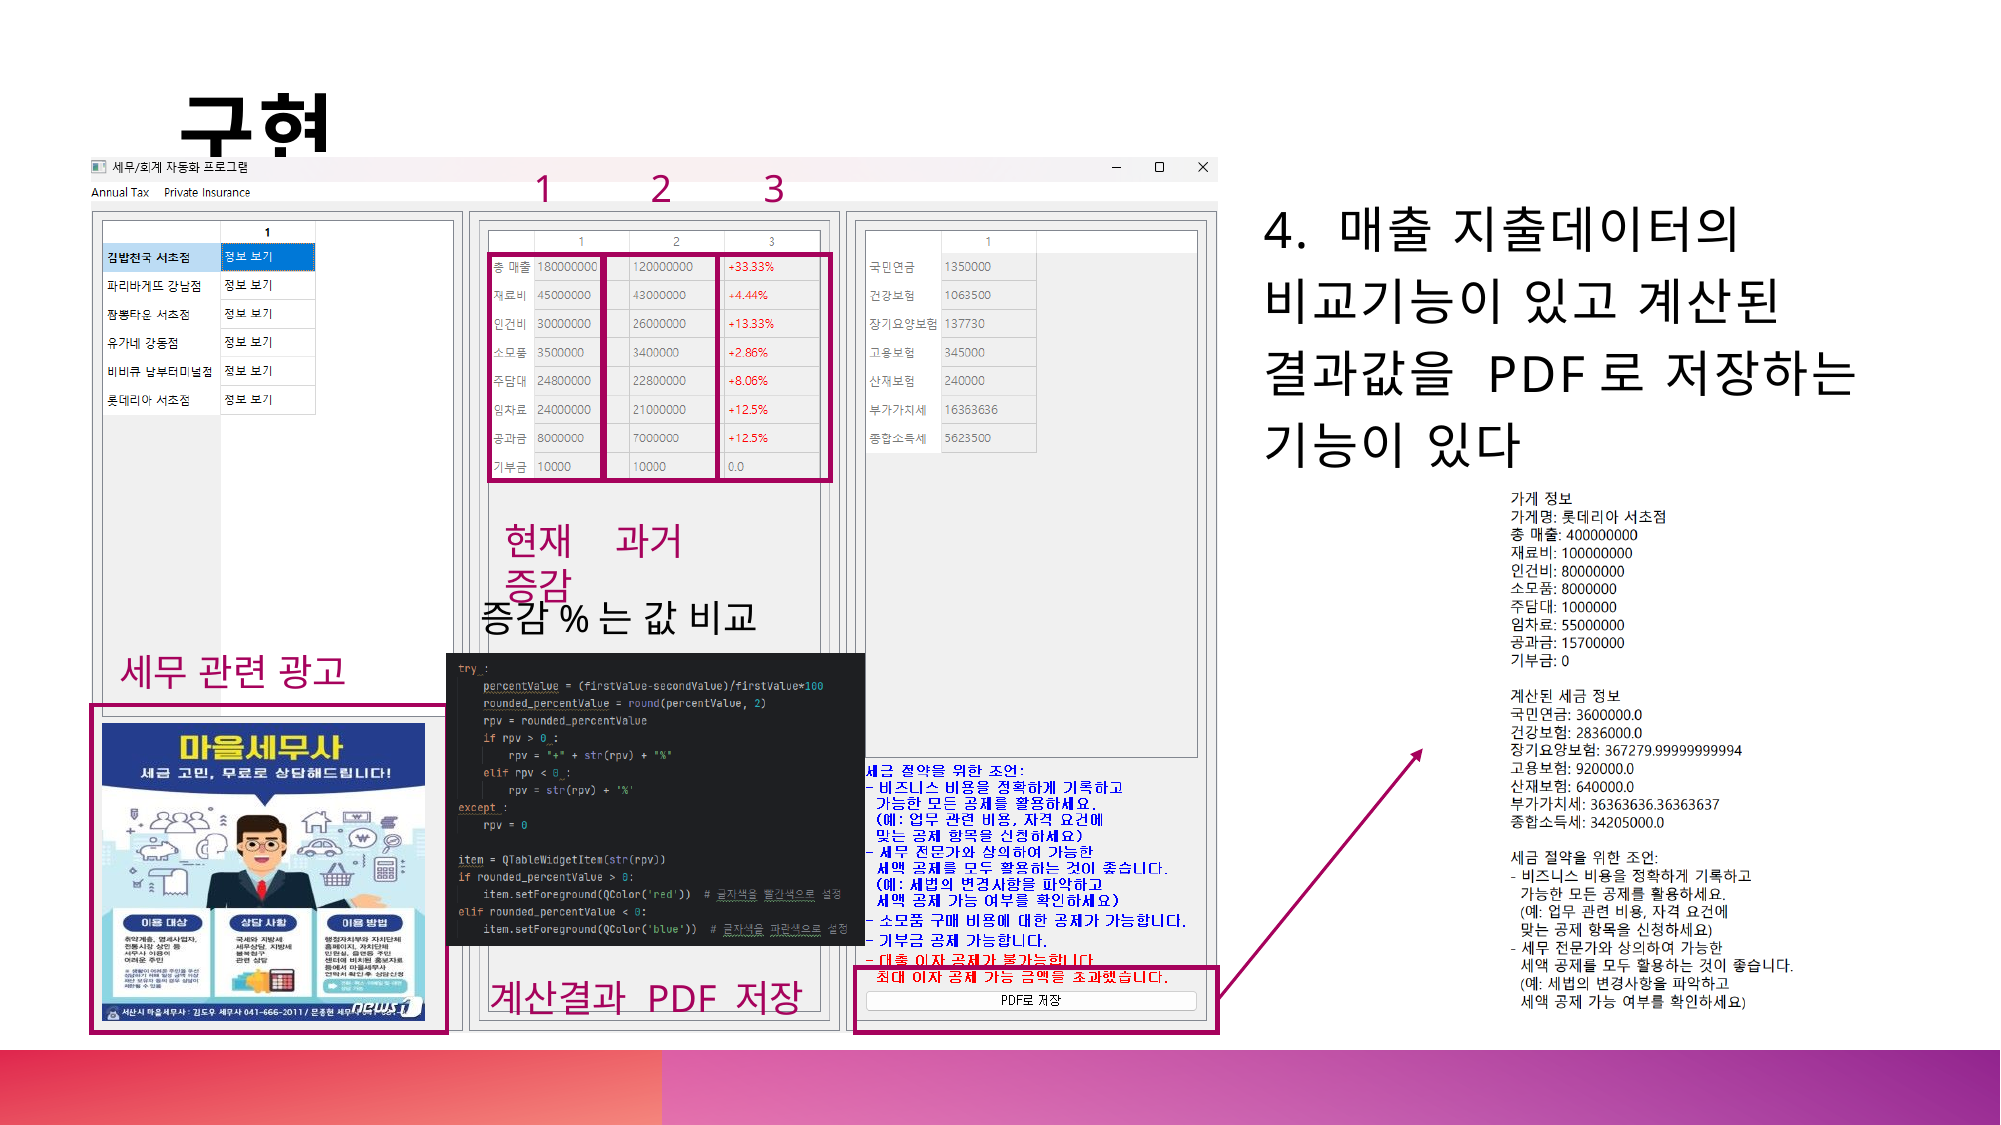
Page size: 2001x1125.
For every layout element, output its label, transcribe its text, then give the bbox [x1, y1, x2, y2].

picture [1422, 469, 1970, 1028]
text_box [1217, 748, 1423, 1000]
picture [91, 157, 1218, 1033]
title 구현 [160, 92, 1841, 295]
list 4. 매출 지출데이터의 비교기능이 있고 계산된 결과값을 PDF로 저장하는 기능이 있다 [1245, 168, 1909, 748]
